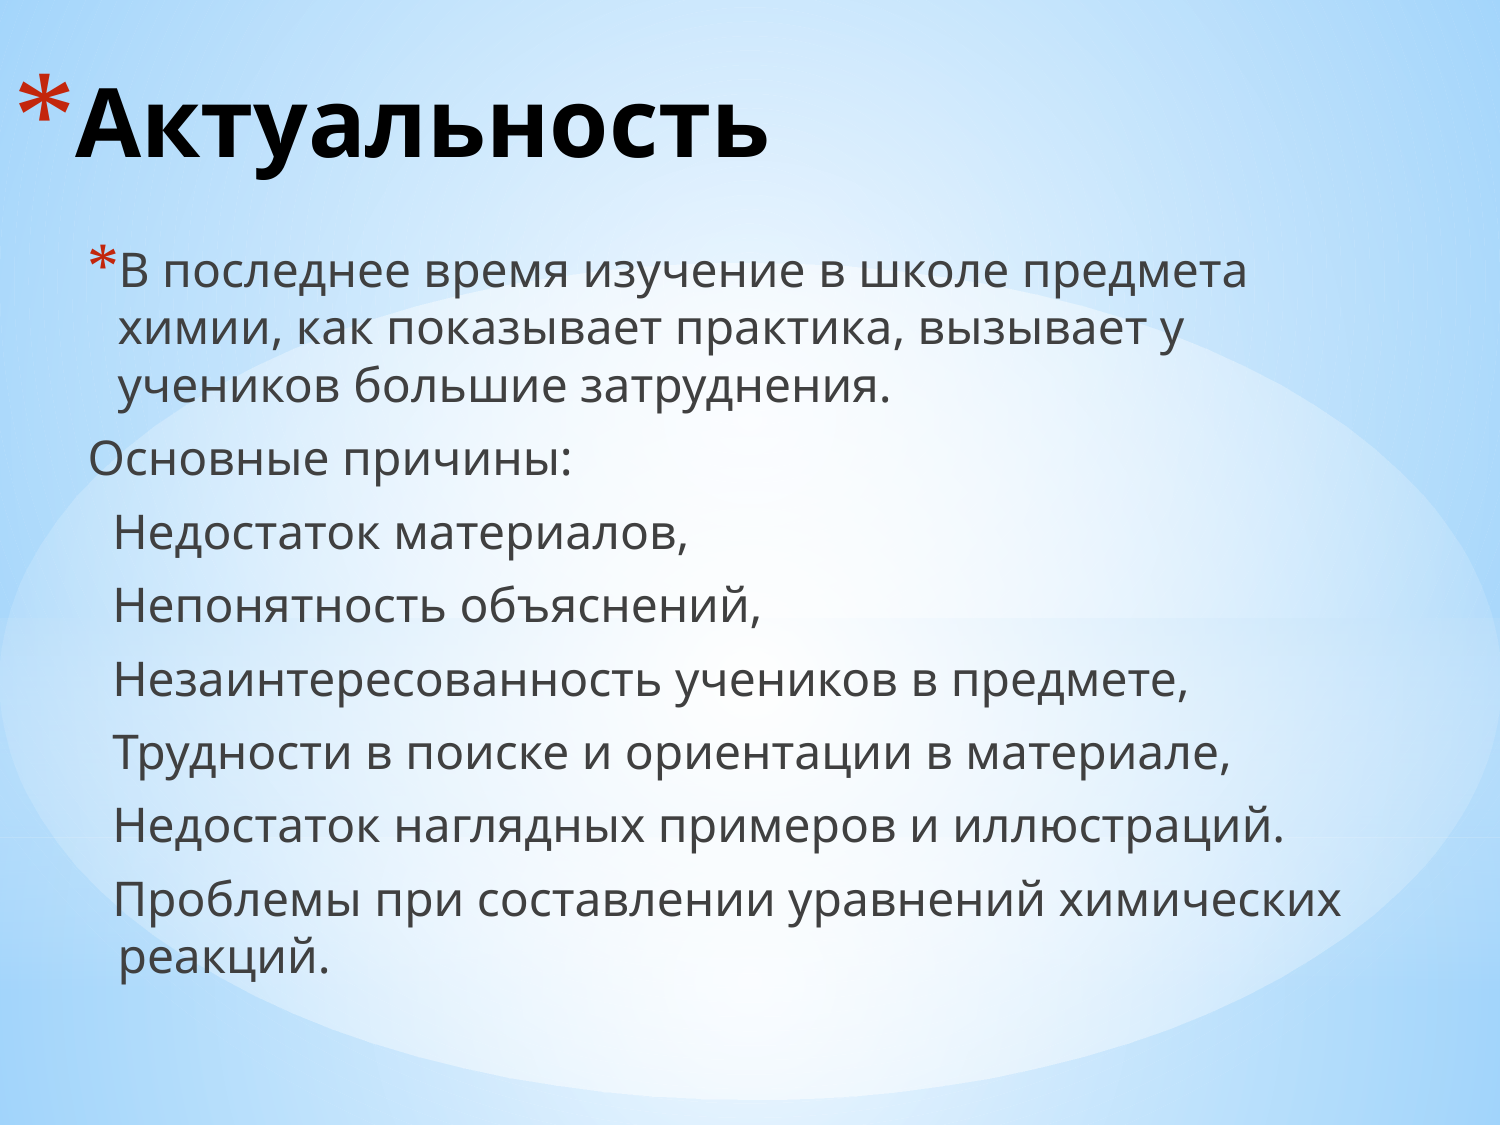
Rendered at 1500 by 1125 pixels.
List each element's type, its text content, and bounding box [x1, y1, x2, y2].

list В последнее время изучение в школе предмета химии, как показывает практика, вызывает у учеников большие затруднения. Основные причины: Недостаток материалов, Непонятность объяснений, Незаинтересованность учеников в предмете, Трудности в поиске и ориентации в материале, Недостаток наглядных примеров и иллюстраций. Проблемы при составлении уравнений химических реакций. [64, 231, 1424, 1083]
title Актуальность [0, 54, 786, 243]
